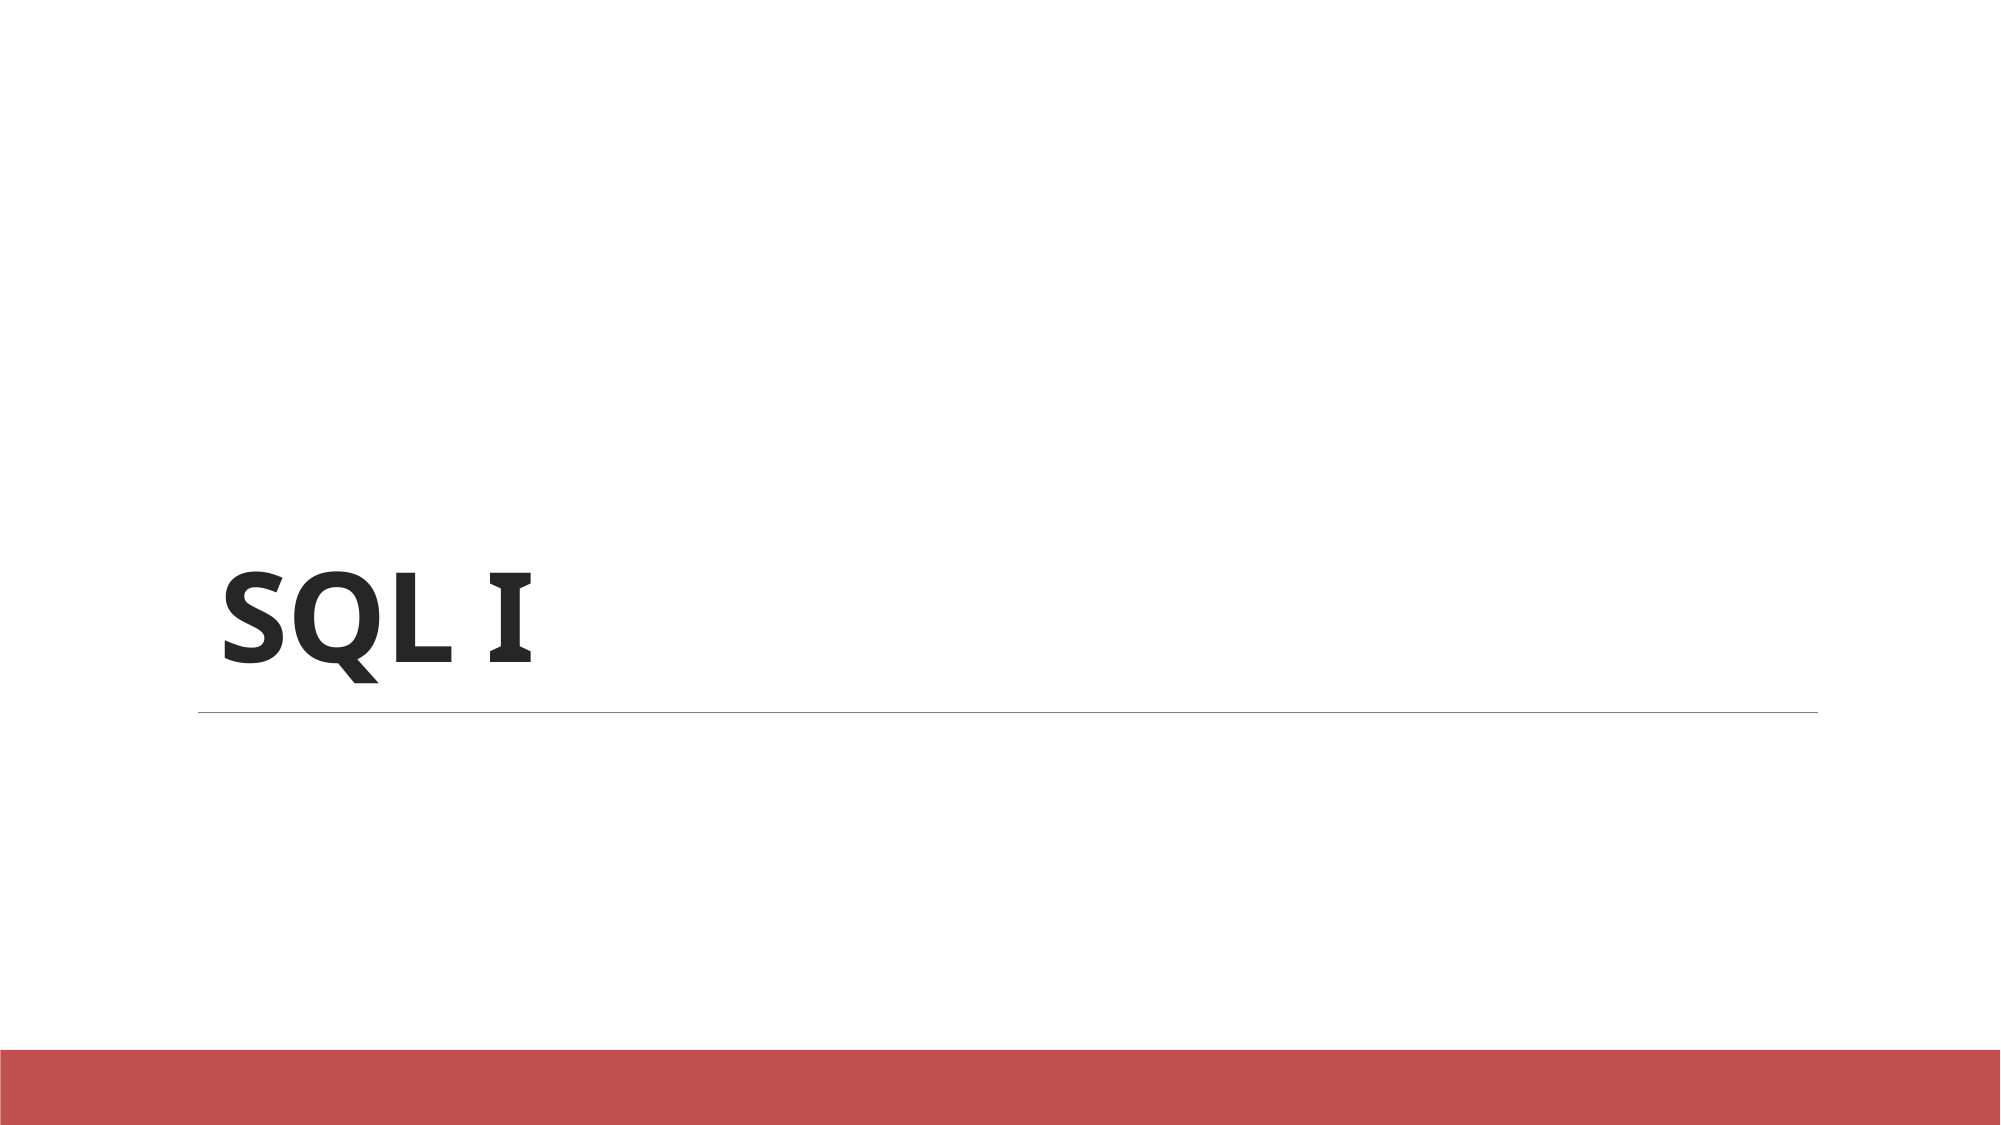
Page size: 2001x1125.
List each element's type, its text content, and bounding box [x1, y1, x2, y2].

title SQL I [204, 173, 1821, 696]
